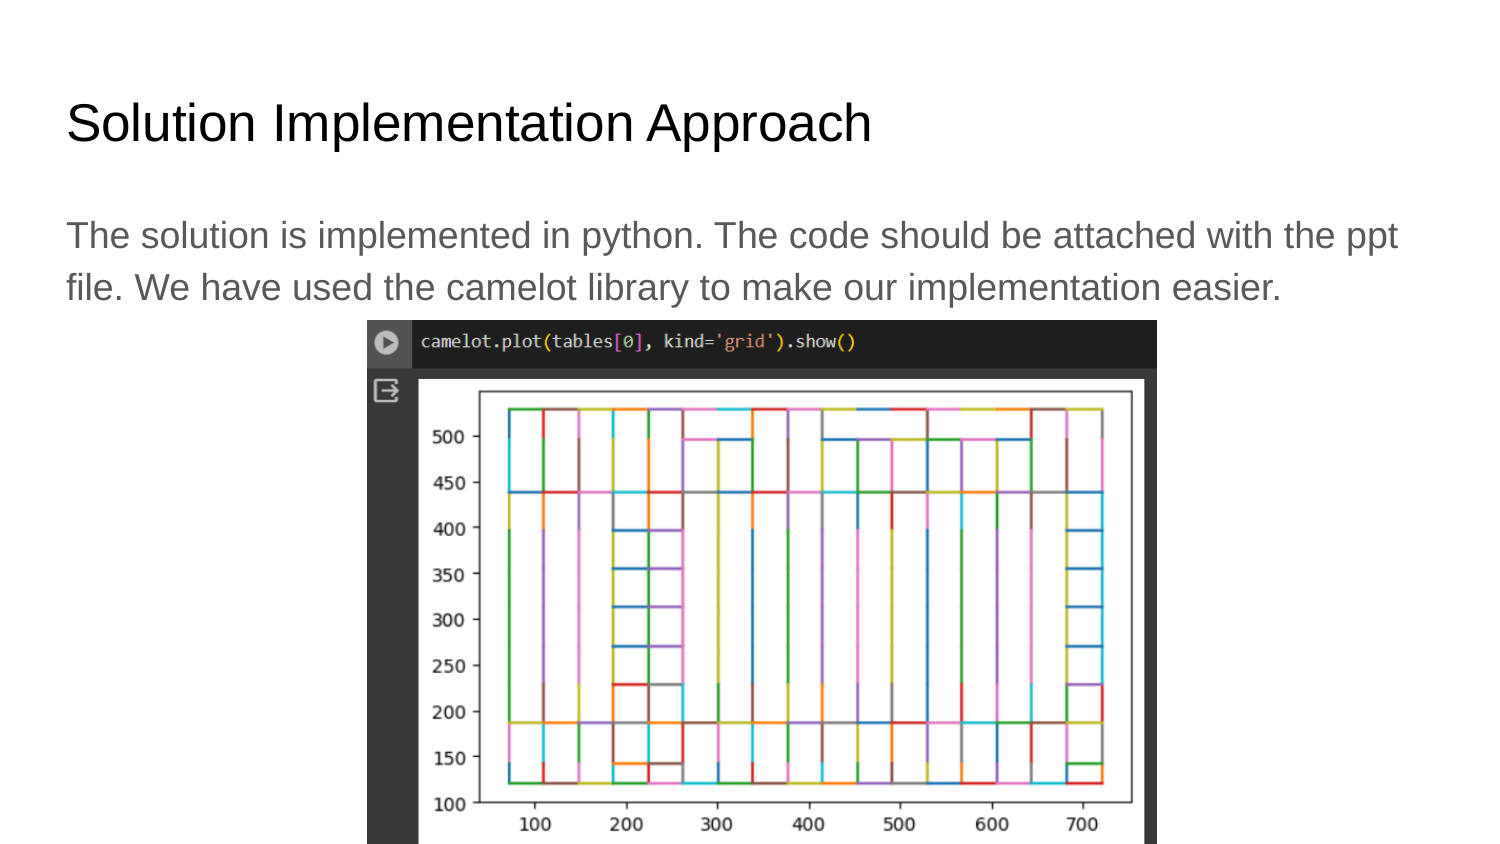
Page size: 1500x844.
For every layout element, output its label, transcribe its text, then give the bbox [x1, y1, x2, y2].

list The solution is implemented in python. The code should be attached with the ppt file. We have used the camelot library to make our implementation easier. [51, 189, 1449, 750]
title Solution Implementation Approach [51, 72, 1449, 167]
picture [367, 320, 1157, 844]
